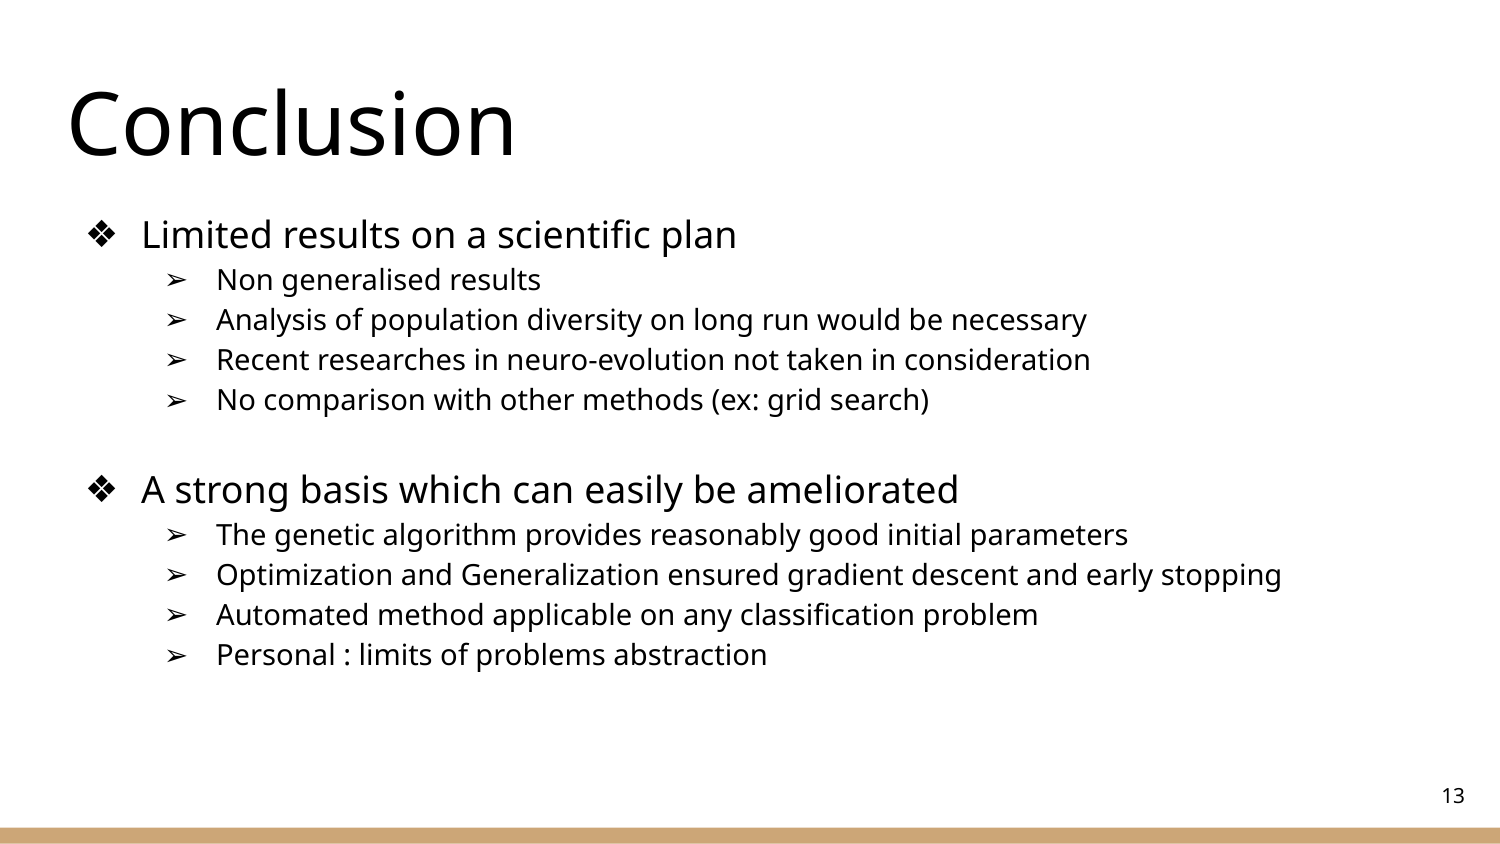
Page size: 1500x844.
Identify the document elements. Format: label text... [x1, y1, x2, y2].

list A strong basis which can easily be ameliorated The genetic algorithm provides reasonably good initial parameters Optimization and Generalization ensured gradient descent and early stopping Automated method applicable on any classification problem Personal : limits of problems abstraction [51, 443, 1449, 677]
title Conclusion [51, 51, 1449, 189]
list Limited results on a scientific plan Non generalised results Analysis of population diversity on long run would be necessary Recent researches in neuro-evolution not taken in consideration No comparison with other methods (ex: grid search) [51, 189, 1449, 422]
slide_number ‹#› [1389, 764, 1480, 830]
